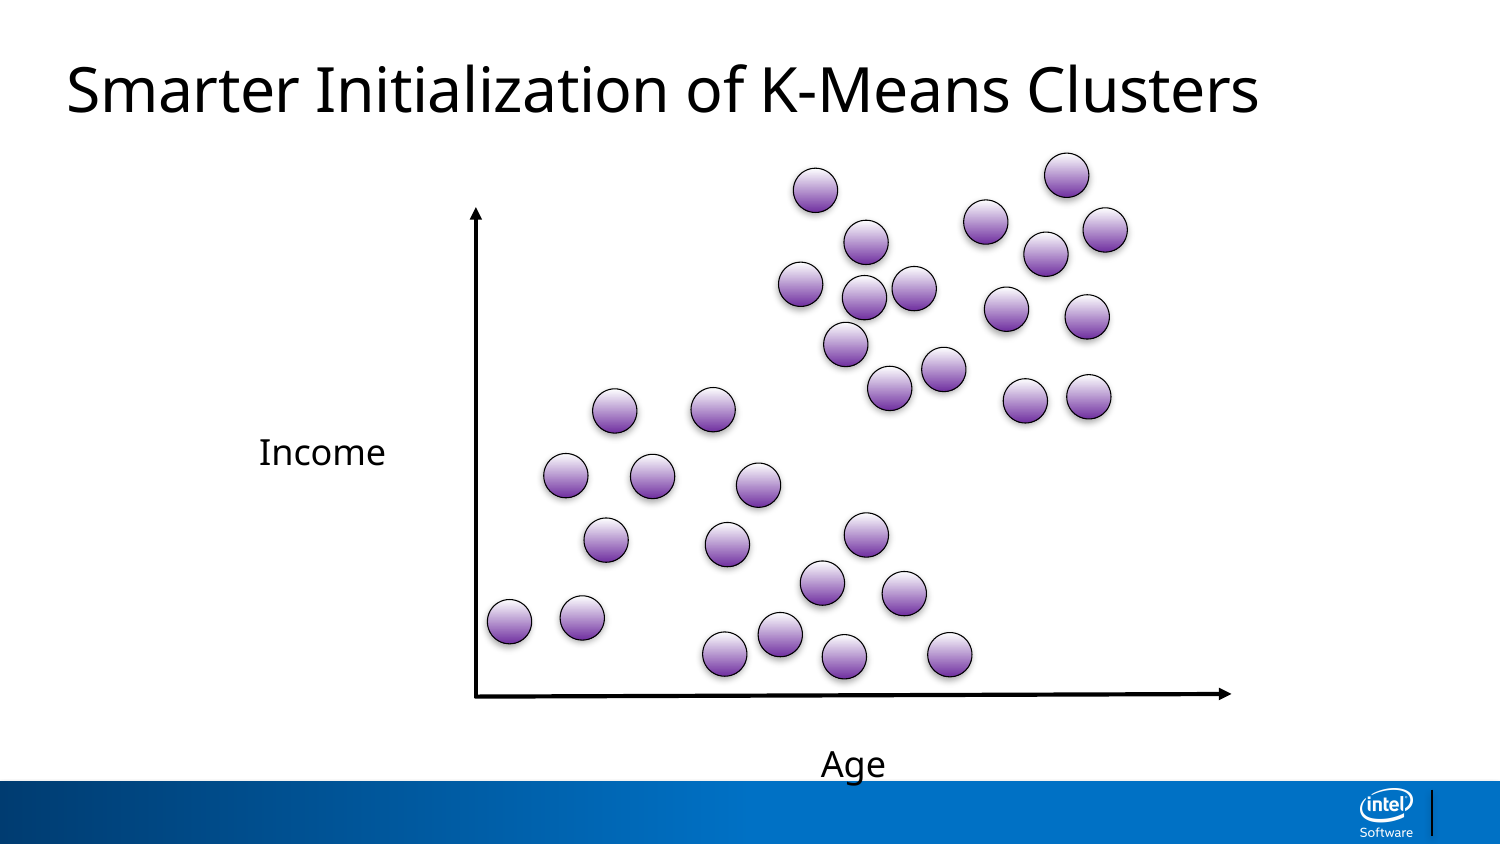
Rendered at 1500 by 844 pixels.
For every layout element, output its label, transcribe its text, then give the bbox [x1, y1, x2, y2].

text_box [821, 633, 868, 680]
text_box [962, 199, 1009, 245]
text_box [559, 595, 606, 641]
text_box Income [242, 413, 402, 473]
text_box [474, 693, 1232, 697]
text_box [542, 452, 589, 499]
text_box [629, 453, 676, 500]
text_box [1082, 207, 1129, 253]
text_box [841, 274, 888, 321]
text_box [792, 167, 839, 214]
text_box [891, 265, 938, 312]
text_box [690, 386, 737, 433]
text_box [843, 219, 890, 266]
text_box [1023, 231, 1069, 278]
text_box [926, 631, 973, 678]
text_box [583, 517, 630, 564]
text_box [486, 598, 533, 645]
text_box [1002, 377, 1049, 424]
text_box [1043, 152, 1090, 199]
text_box [777, 261, 824, 308]
text_box [799, 560, 846, 607]
text_box [1064, 293, 1111, 340]
text_box [866, 365, 913, 412]
text_box [704, 521, 751, 568]
text_box [843, 512, 890, 558]
text_box [701, 631, 748, 678]
text_box [881, 570, 928, 617]
text_box [1065, 373, 1112, 420]
text_box [822, 321, 869, 368]
text_box Age [581, 724, 1125, 785]
text_box [983, 286, 1030, 333]
text_box [591, 388, 638, 434]
text_box [920, 346, 967, 393]
text_box Smarter Initialization of K-Means Clusters [65, 50, 1450, 126]
text_box [757, 611, 804, 658]
text_box [735, 462, 782, 509]
picture [1360, 788, 1413, 837]
